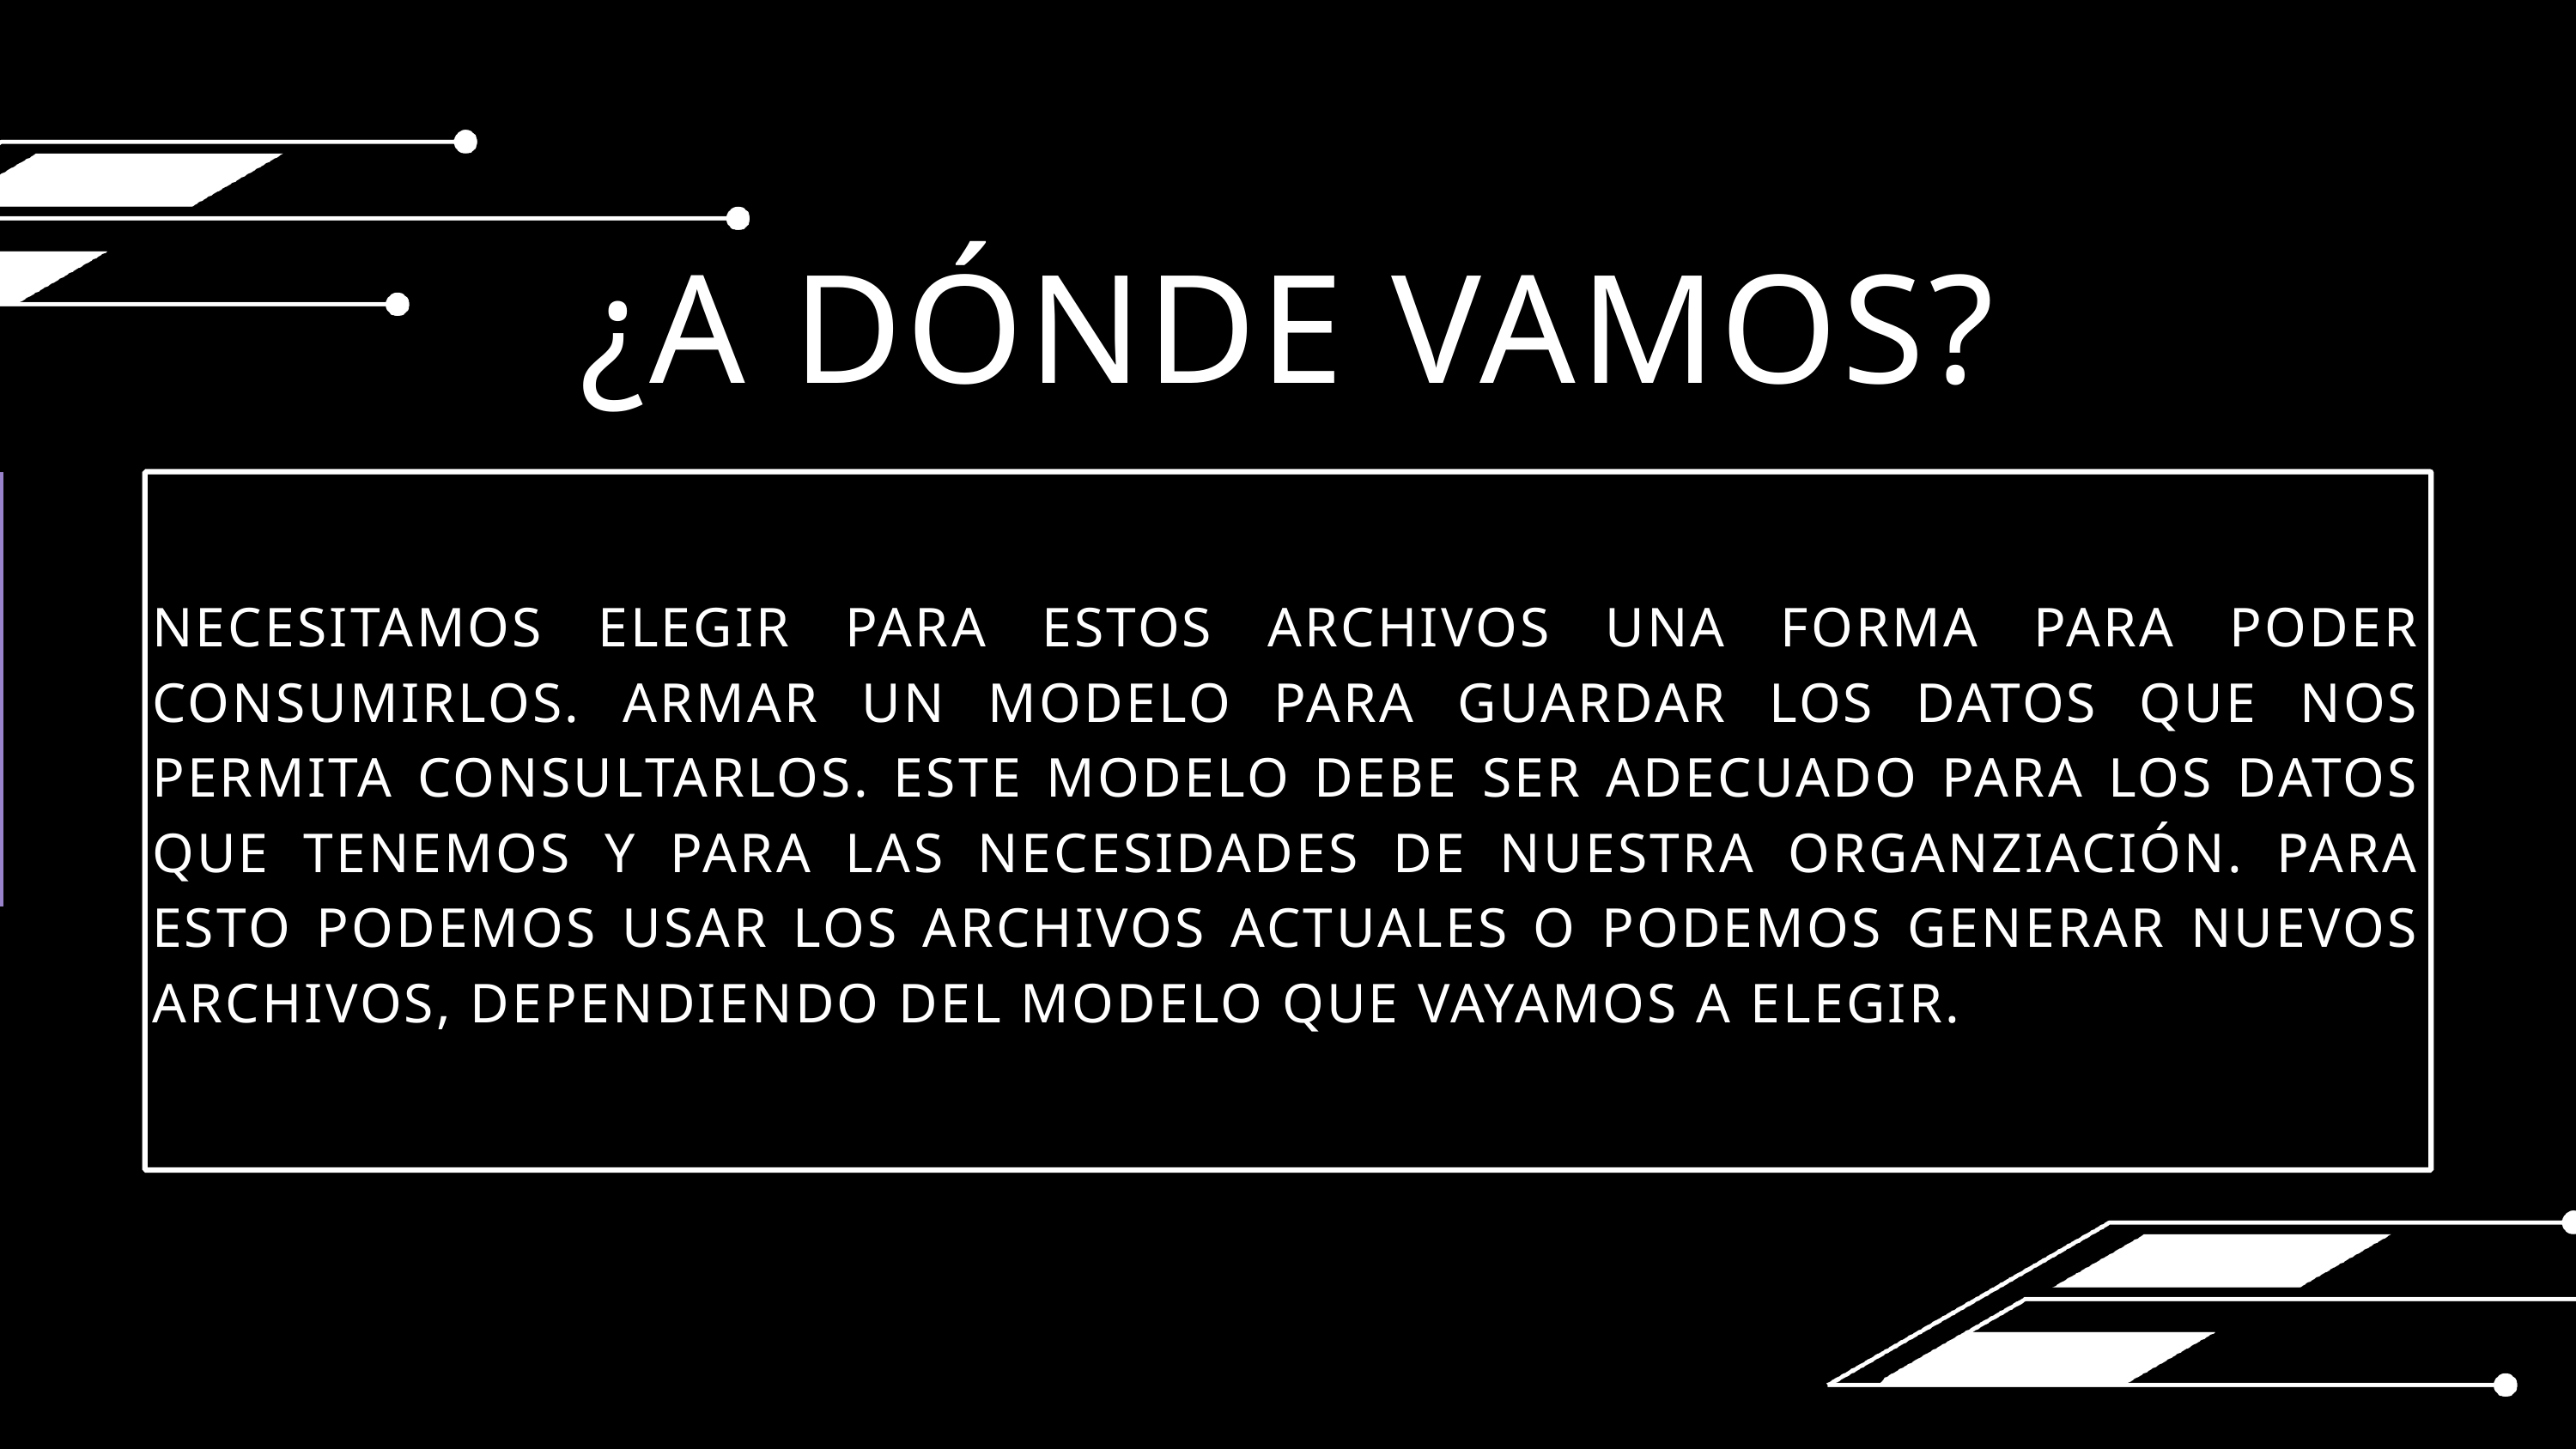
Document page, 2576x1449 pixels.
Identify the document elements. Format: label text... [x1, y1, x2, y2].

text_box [144, 471, 2432, 1171]
text_box [1826, 1210, 2576, 1397]
text_box ¿A DÓNDE VAMOS? [144, 203, 2432, 414]
text_box [0, 130, 750, 316]
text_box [0, 471, 4, 906]
